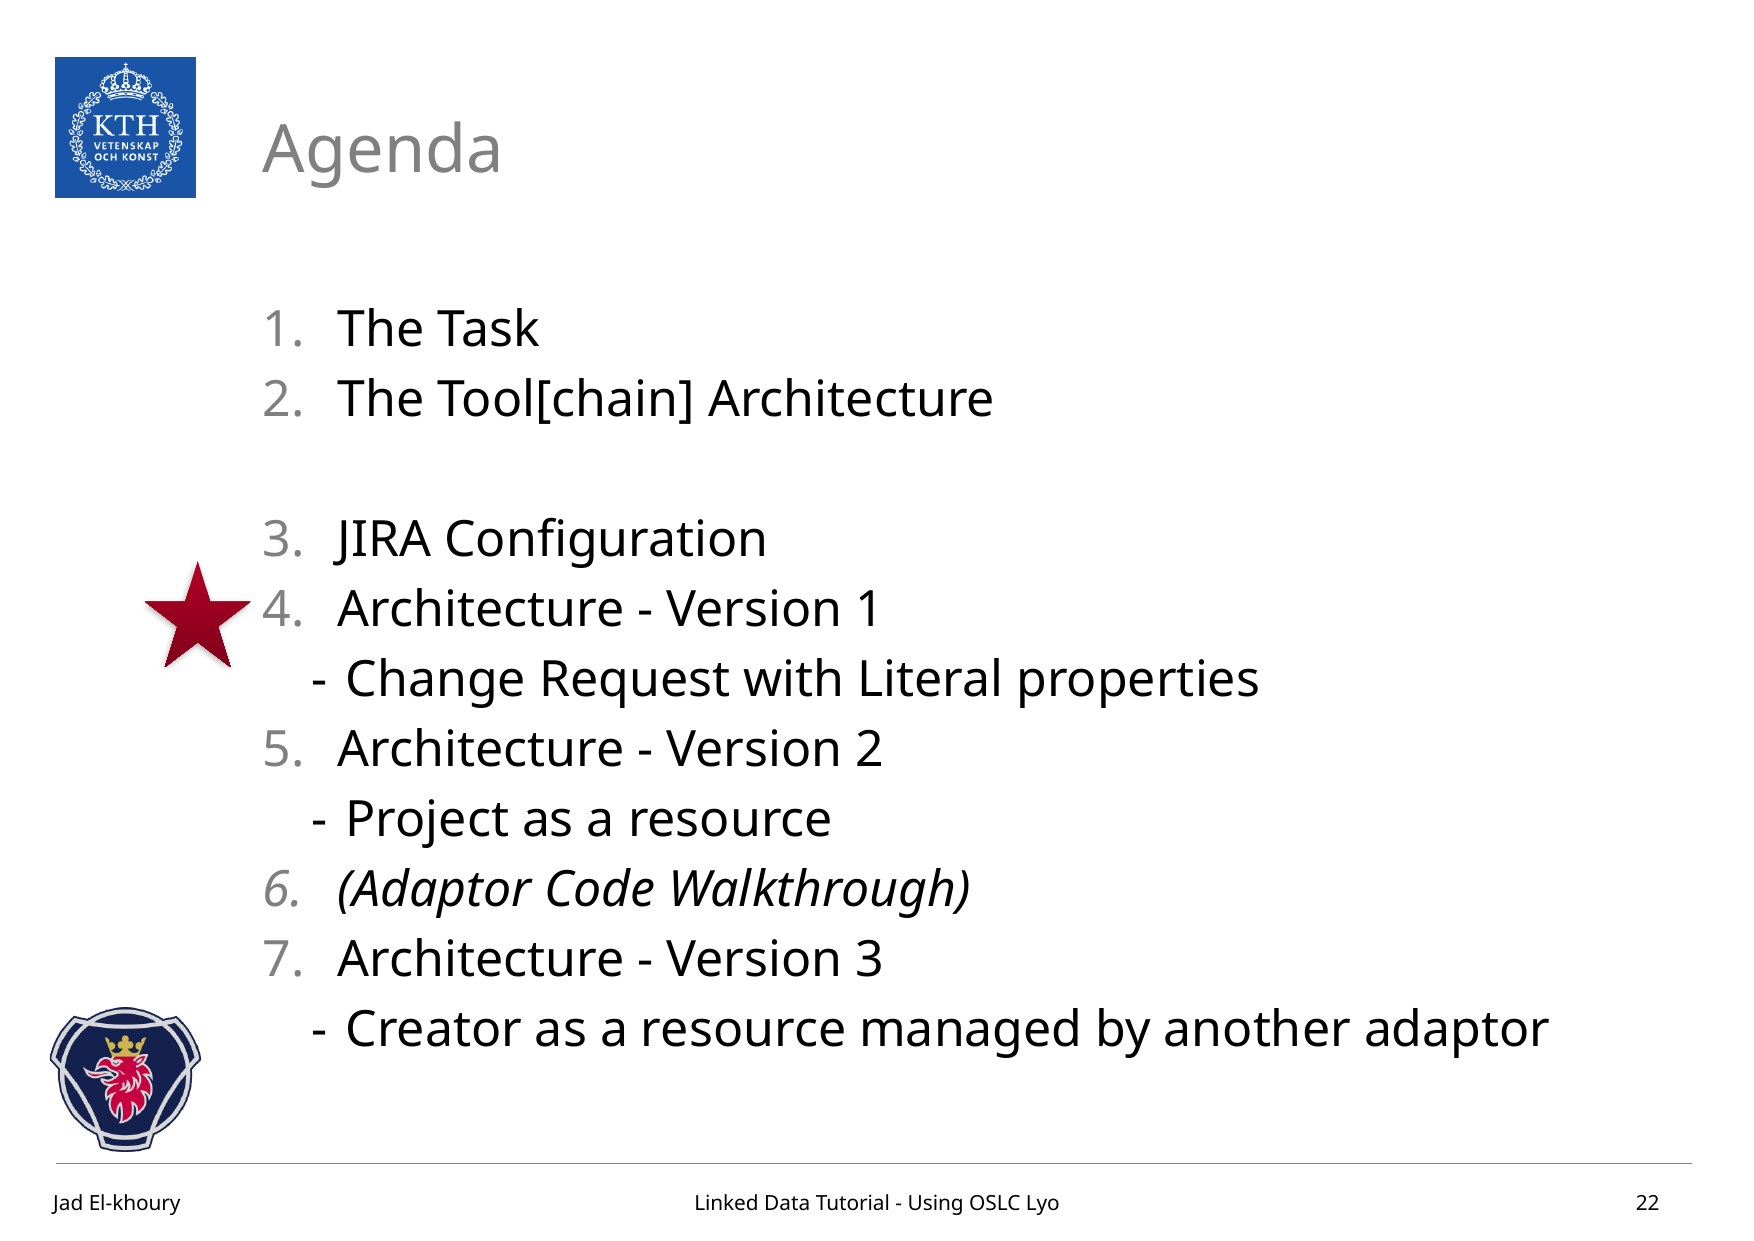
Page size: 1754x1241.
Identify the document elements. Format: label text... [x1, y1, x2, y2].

title Agenda [262, 57, 1681, 234]
text_box [144, 560, 251, 668]
picture [55, 57, 196, 198]
list The Task The Tool[chain] Architecture JIRA Configuration Architecture - Version 1 Change Request with Literal properties Architecture - Version 2 Project as a resource (Adaptor Code Walkthrough) Architecture - Version 3 Creator as a resource managed by another adaptor [262, 289, 1681, 1140]
slide_number 22 [1621, 1182, 1692, 1223]
picture [49, 1007, 202, 1152]
